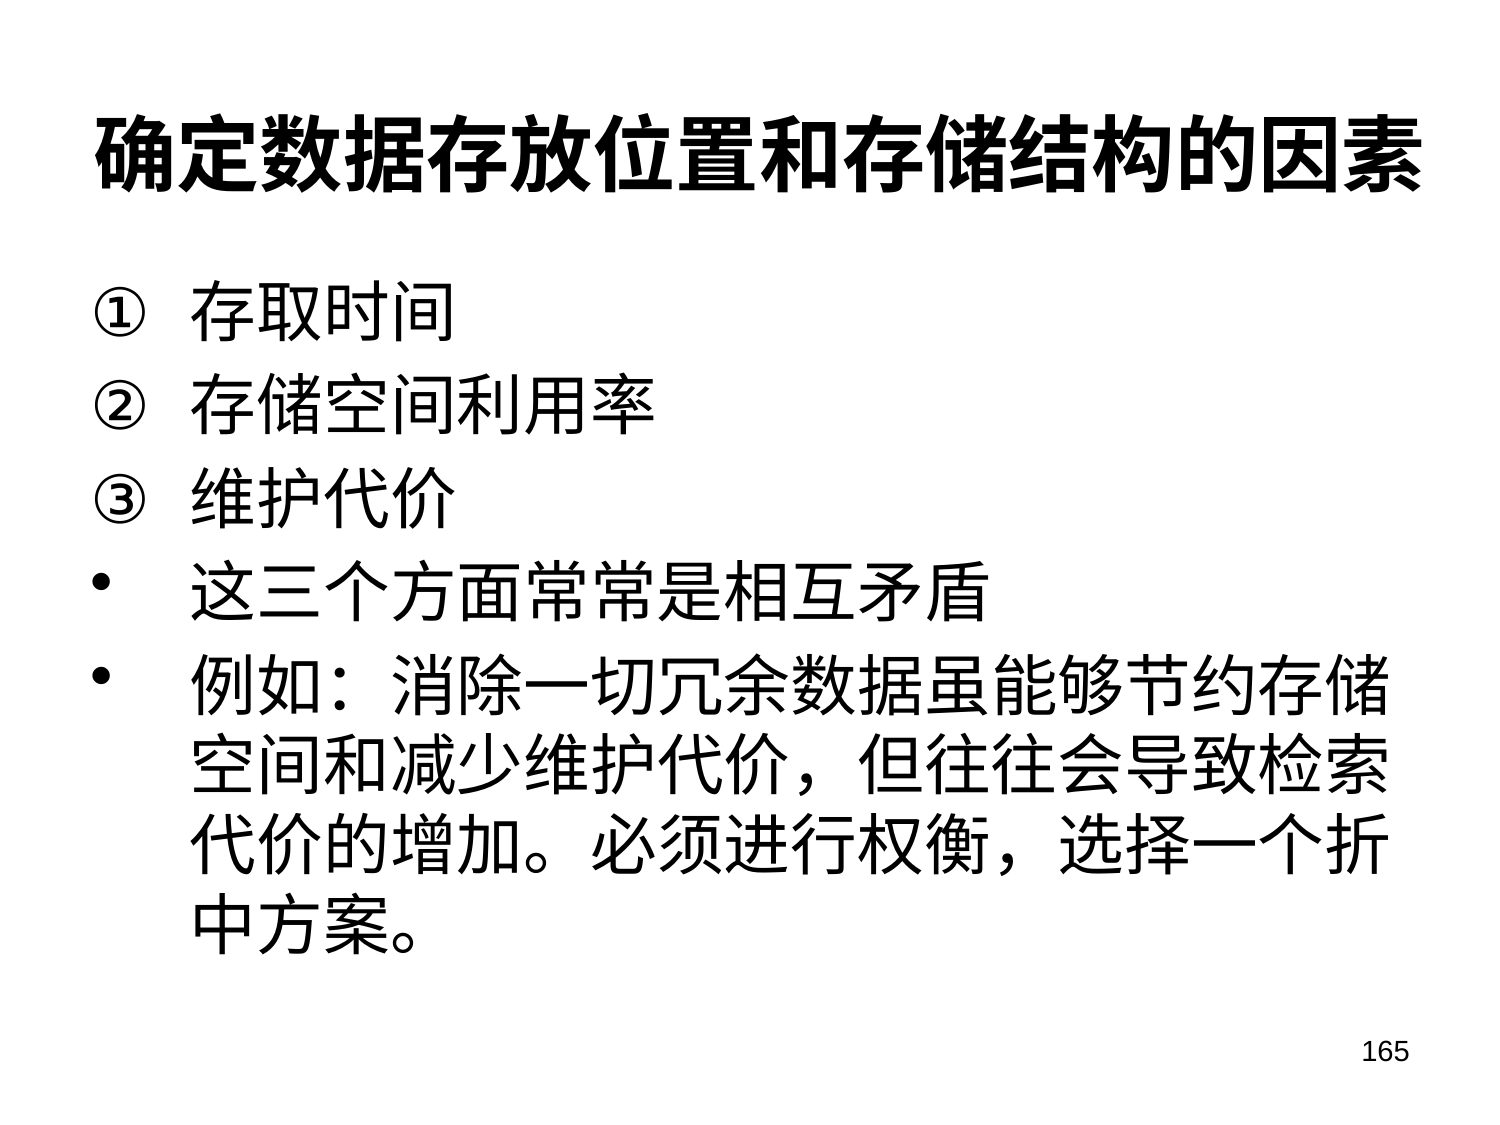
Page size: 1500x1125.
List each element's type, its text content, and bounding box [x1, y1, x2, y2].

list 存取时间 存储空间利用率 维护代价 这三个方面常常是相互矛盾 例如：消除一切冗余数据虽能够节约存储空间和减少维护代价，但往往会导致检索代价的增加。必须进行权衡，选择一个折中方案。 [75, 262, 1425, 1005]
slide_number 165 [1074, 1024, 1426, 1103]
title 确定数据存放位置和存储结构的因素 [46, 58, 1472, 247]
